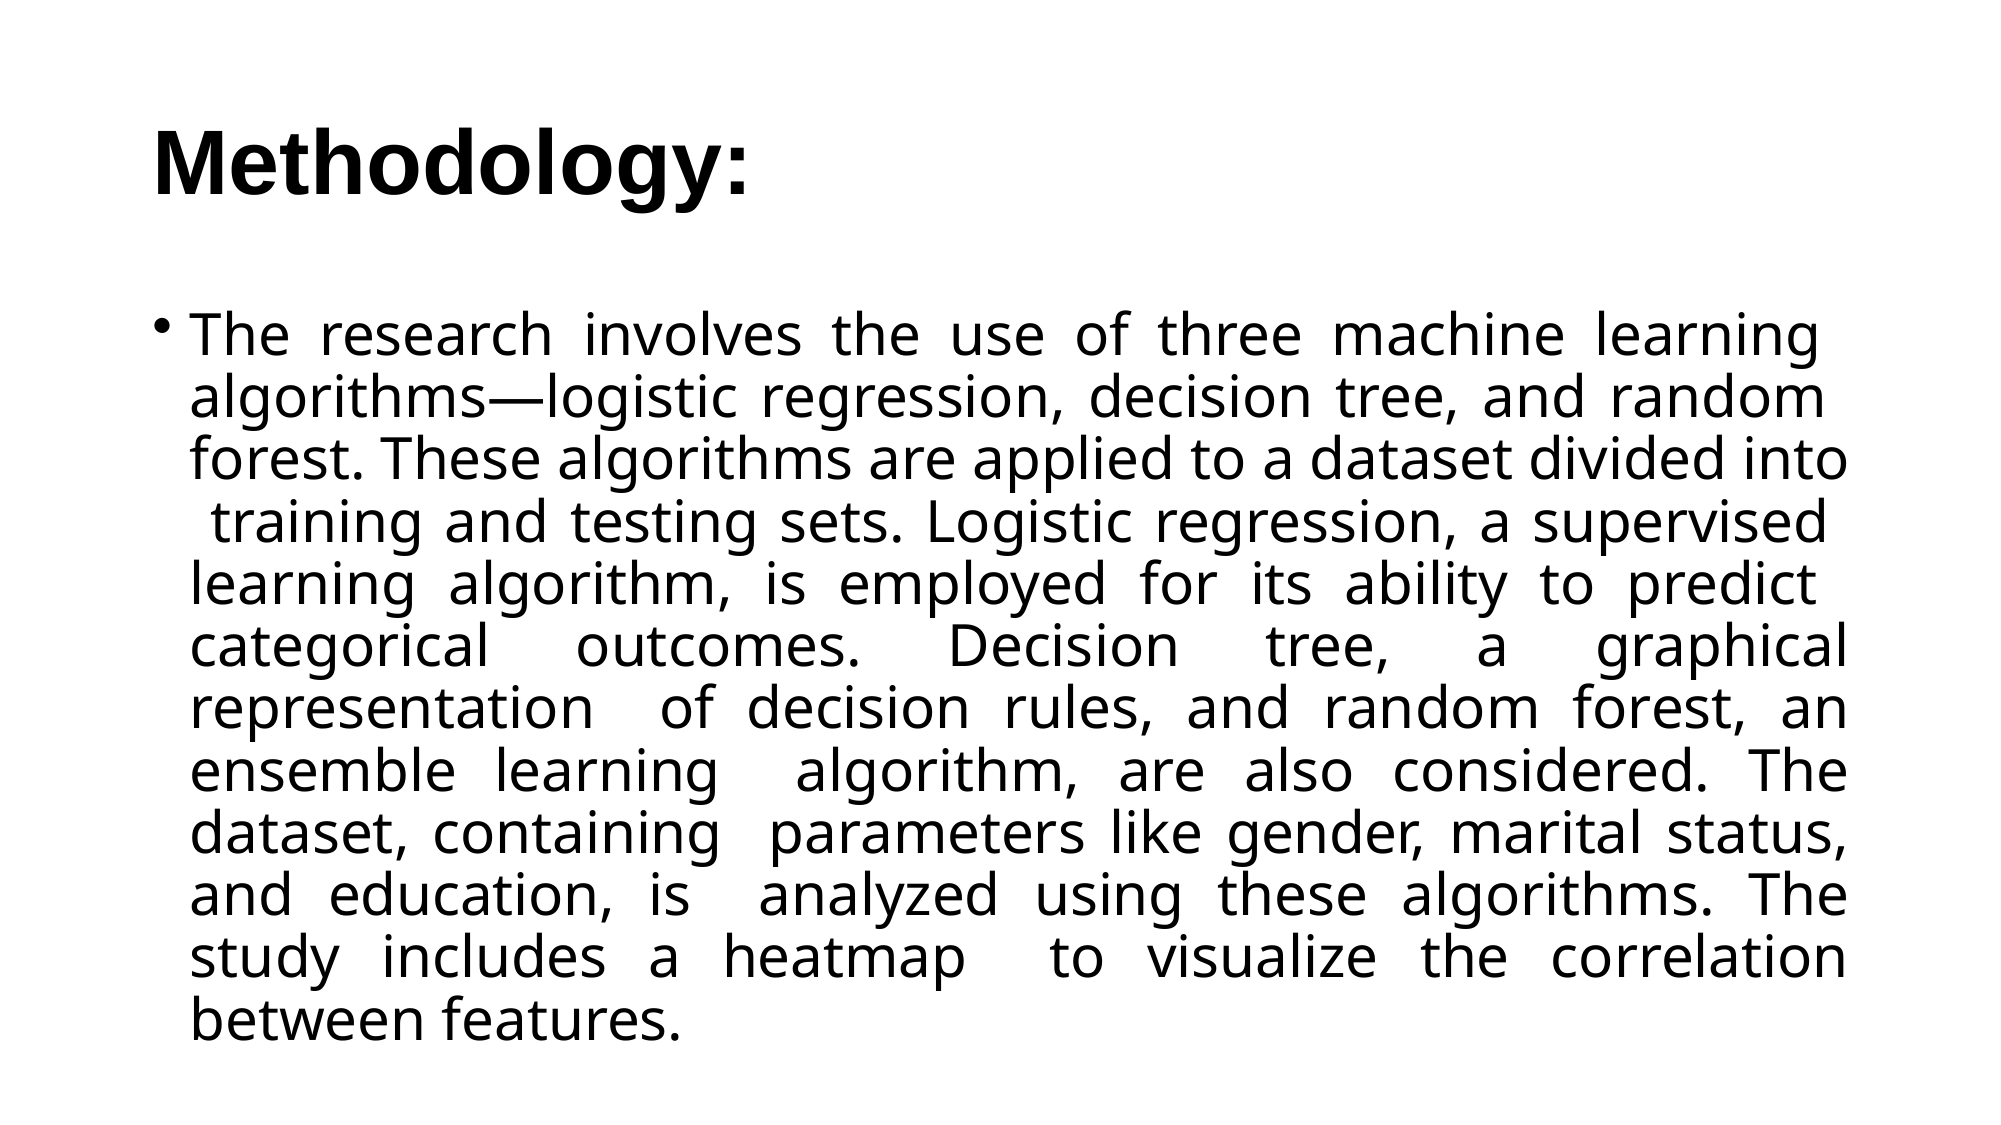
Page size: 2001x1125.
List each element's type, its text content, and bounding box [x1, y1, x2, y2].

text_box The research involves the use of three machine learning algorithms—logistic regression, decision tree, and random forest. These algorithms are applied to a dataset divided into training and testing sets. Logistic regression, a supervised learning algorithm, is employed for its ability to predict categorical outcomes. Decision tree, a graphical representation of decision rules, and random forest, an ensemble learning algorithm, are also considered. The dataset, containing parameters like gender, marital status, and education, is analyzed using these algorithms. The study includes a heatmap to visualize the correlation between features. [150, 296, 1850, 1053]
title Methodology: [150, 100, 757, 291]
